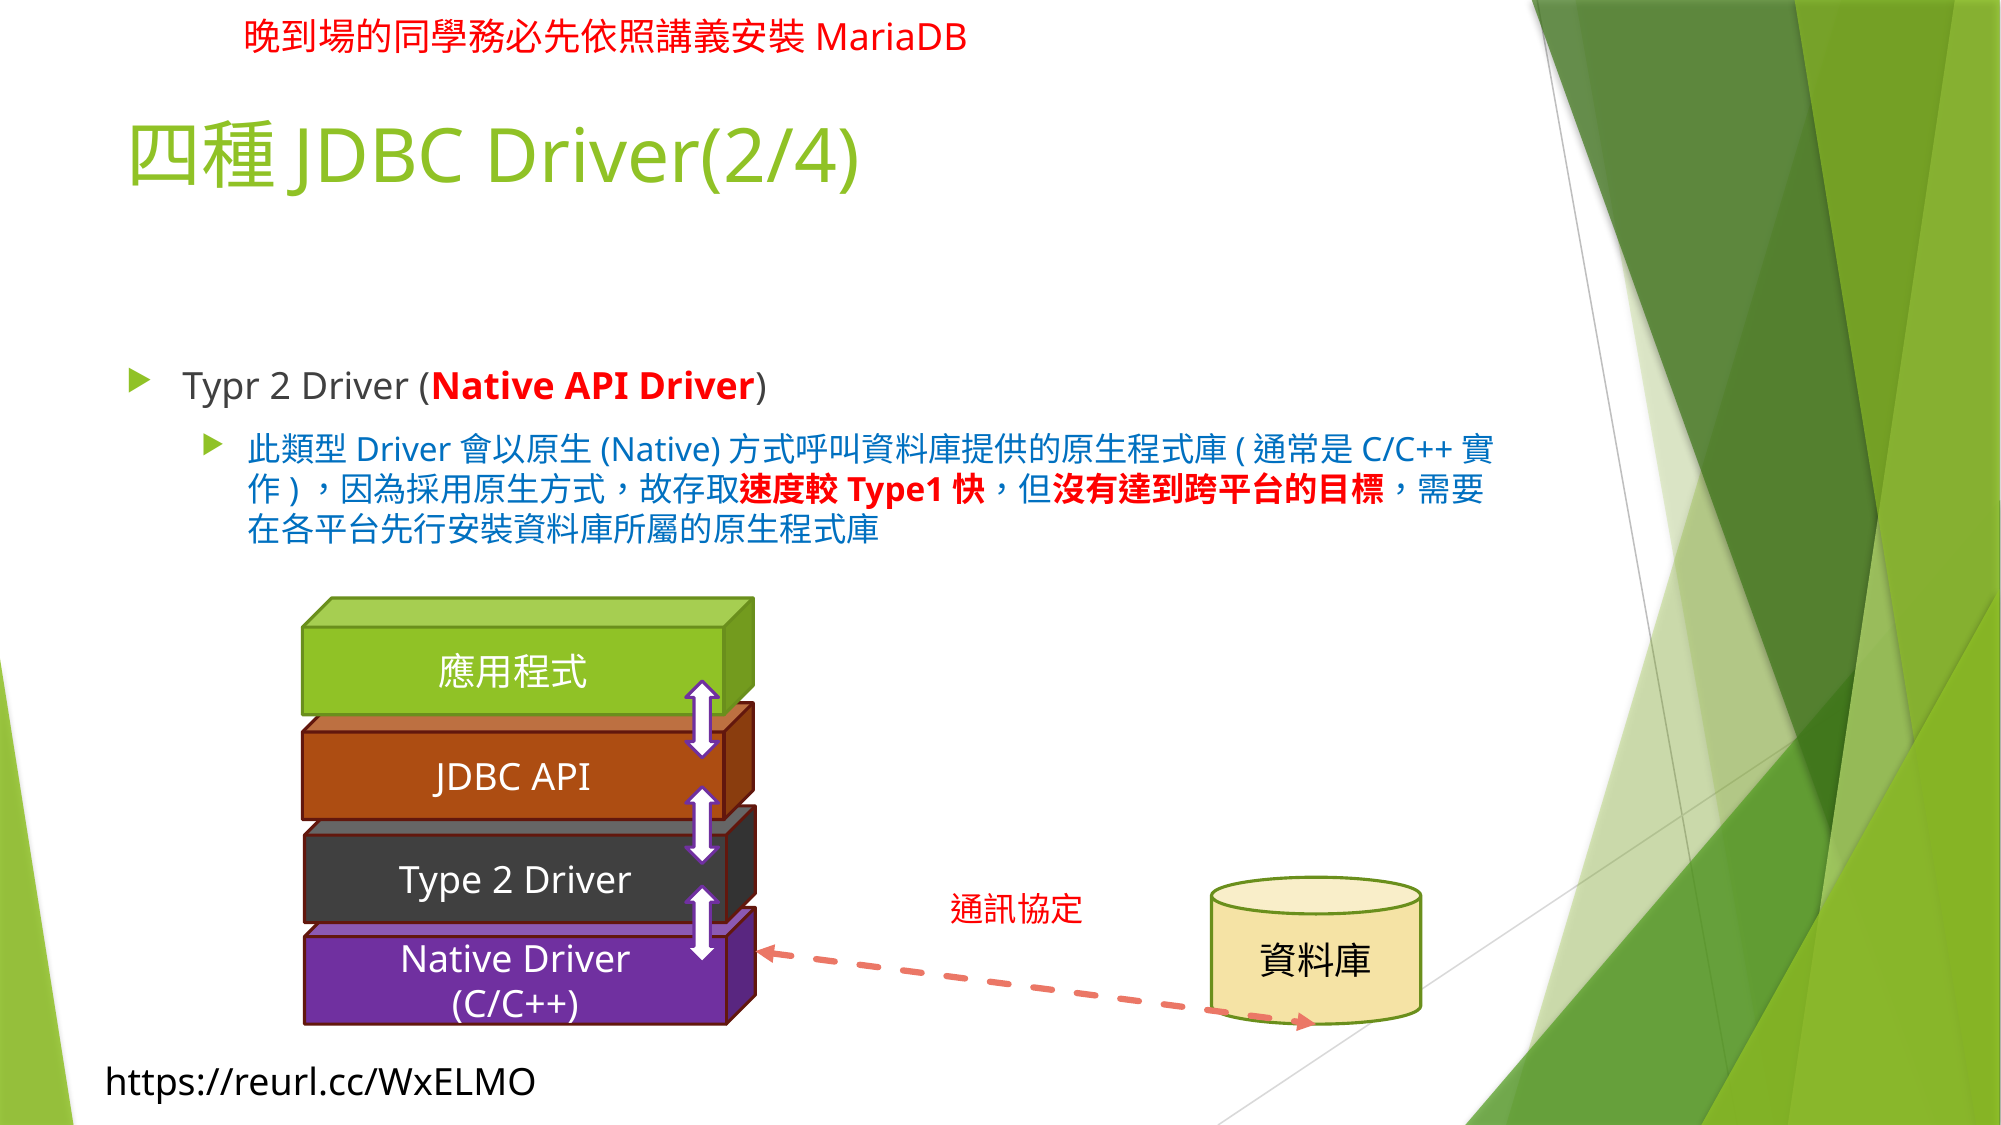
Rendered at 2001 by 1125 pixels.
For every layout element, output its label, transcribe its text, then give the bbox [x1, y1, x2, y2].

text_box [301, 597, 1422, 1025]
list Typr 2 Driver (Native API Driver) 此類型Driver會以原生(Native)方式呼叫資料庫提供的原生程式庫(通常是C/C++實作)，因為採用原生方式，故存取速度較Type1快，但沒有達到跨平台的目標，需要在各平台先行安裝資料庫所屬的原生程式庫 [111, 354, 1522, 992]
title 四種JDBC Driver(2/4) [111, 99, 1522, 317]
